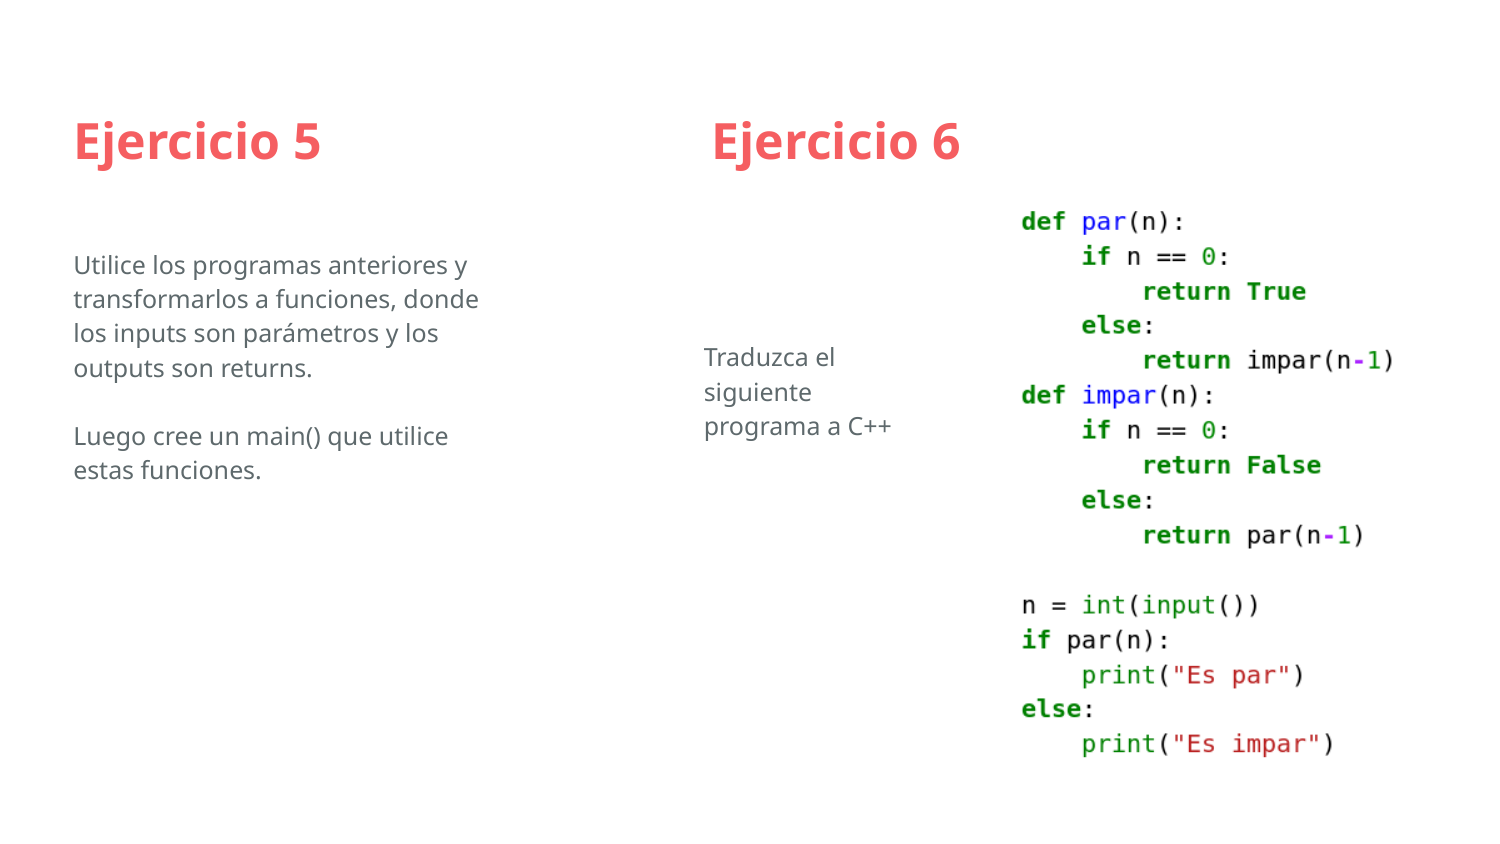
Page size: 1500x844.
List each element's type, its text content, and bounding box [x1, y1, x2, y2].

list Utilice los programas anteriores y transformarlos a funciones, donde los inputs son parámetros y los outputs son returns. Luego cree un main() que utilice estas funciones. [58, 229, 519, 752]
title Ejercicio 6 [696, 61, 1158, 186]
list Traduzca el siguiente programa a C++ [688, 322, 931, 844]
title Ejercicio 5 [58, 61, 519, 186]
picture [978, 184, 1454, 796]
